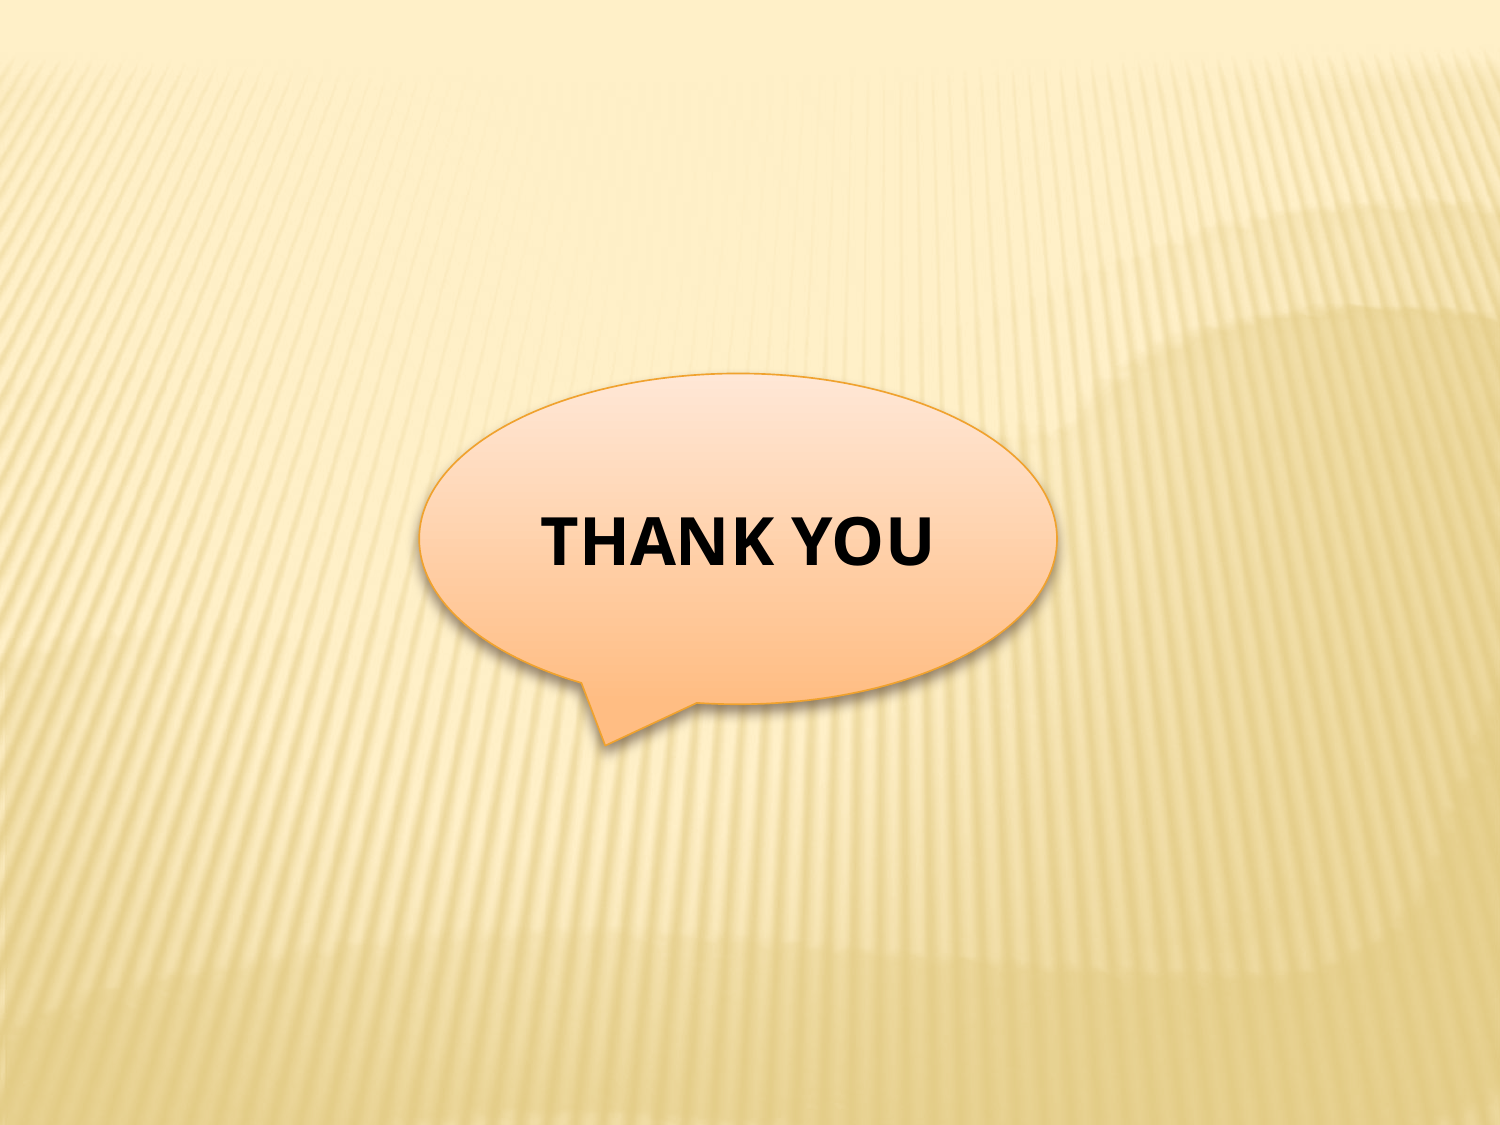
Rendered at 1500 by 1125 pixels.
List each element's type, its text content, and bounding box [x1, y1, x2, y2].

text_box THANK YOU [418, 372, 1058, 747]
